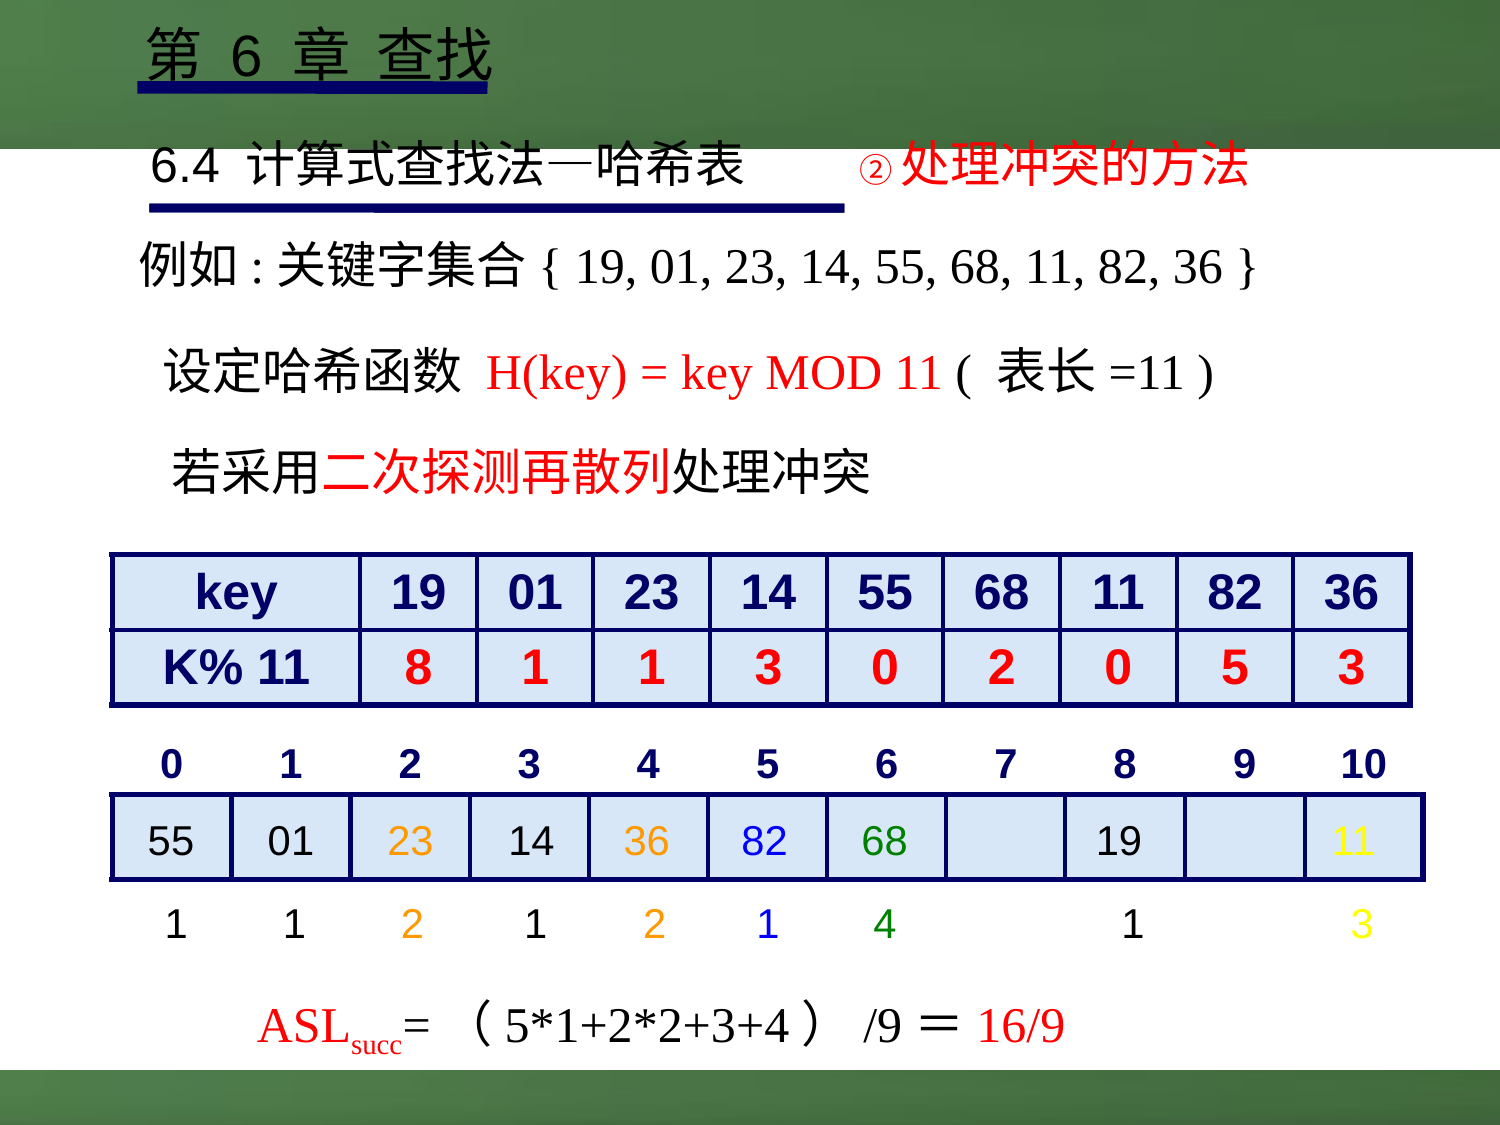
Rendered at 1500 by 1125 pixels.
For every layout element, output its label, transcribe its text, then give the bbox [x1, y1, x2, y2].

table_cell 3 [712, 632, 825, 702]
text_box 3 [1335, 889, 1400, 954]
table_cell 1 [479, 632, 591, 702]
text_box 例如:关键字集合{ 19, 01, 23, 14, 55, 68, 11, 82, 36 } [123, 211, 1447, 302]
text_box 1 [268, 889, 322, 954]
table_header 55 [829, 557, 941, 628]
table_cell [710, 797, 825, 877]
table_header 36 [1295, 557, 1407, 628]
table_cell 0 [829, 632, 941, 702]
table_header key [115, 557, 358, 628]
table_header 0 [112, 709, 231, 792]
table_cell 3 [1295, 632, 1407, 702]
picture [0, 0, 1500, 149]
table_header 82 [1179, 557, 1291, 628]
table_header 11 [1062, 557, 1175, 628]
table_cell [1187, 797, 1303, 877]
text_box 14 [493, 806, 570, 872]
text_box 若采用二次探测再散列处理冲突 [156, 433, 1046, 509]
table_header 68 [945, 557, 1058, 628]
table_cell [472, 797, 587, 877]
text_box ASLsucc=（5*1+2*2+3+4）/9＝16/9 [242, 967, 1258, 1068]
picture [0, 1070, 1500, 1125]
text_box 55 [132, 806, 210, 872]
table_header 2 [350, 709, 470, 792]
text_box 1 [149, 889, 203, 954]
table_header 19 [362, 557, 475, 628]
table_header 6 [827, 709, 946, 792]
text_box 01 [252, 806, 330, 872]
text_box 6.4 计算式查找法—哈希表 [135, 125, 844, 201]
text_box 1 [1106, 889, 1160, 954]
table_cell [1067, 797, 1183, 877]
table_header 23 [595, 557, 708, 628]
table_cell [948, 797, 1063, 877]
text_box 19 [1081, 806, 1158, 872]
table_cell [1307, 797, 1420, 877]
table_cell 5 [1179, 632, 1291, 702]
table_cell 0 [1062, 632, 1175, 702]
table_header 01 [479, 557, 591, 628]
text_box ②处理冲突的方法 [844, 125, 1376, 201]
text_box 1 [509, 889, 563, 954]
table_cell [353, 797, 468, 877]
table_cell 8 [362, 632, 475, 702]
table_header 1 [231, 709, 350, 792]
table_header 9 [1185, 709, 1305, 792]
text_box 1 [741, 889, 795, 954]
table_header 14 [712, 557, 825, 628]
table_cell [234, 797, 348, 877]
text_box 2 [628, 889, 682, 954]
table_header 7 [946, 709, 1065, 792]
text_box 82 [726, 806, 803, 872]
table_header 10 [1305, 709, 1423, 792]
table_header 3 [470, 709, 589, 792]
table_header 4 [589, 709, 708, 792]
text_box 11 [1316, 806, 1412, 872]
text_box 36 [608, 806, 685, 872]
table_cell [115, 797, 229, 877]
table_cell [829, 797, 944, 877]
text_box 23 [372, 806, 449, 872]
table_header 8 [1065, 709, 1185, 792]
table_cell 2 [945, 632, 1058, 702]
text_box 设定哈希函数 H(key) = key MOD 11 ( 表长=11 ) [147, 332, 1229, 407]
text_box 第 6 章 查找 [129, 10, 513, 96]
table_header 5 [708, 709, 827, 792]
text_box 68 [846, 806, 923, 872]
text_box 4 [858, 889, 912, 954]
text_box 2 [386, 889, 440, 954]
table_cell 1 [595, 632, 708, 702]
table_cell [591, 797, 706, 877]
table_cell K% 11 [115, 632, 358, 702]
